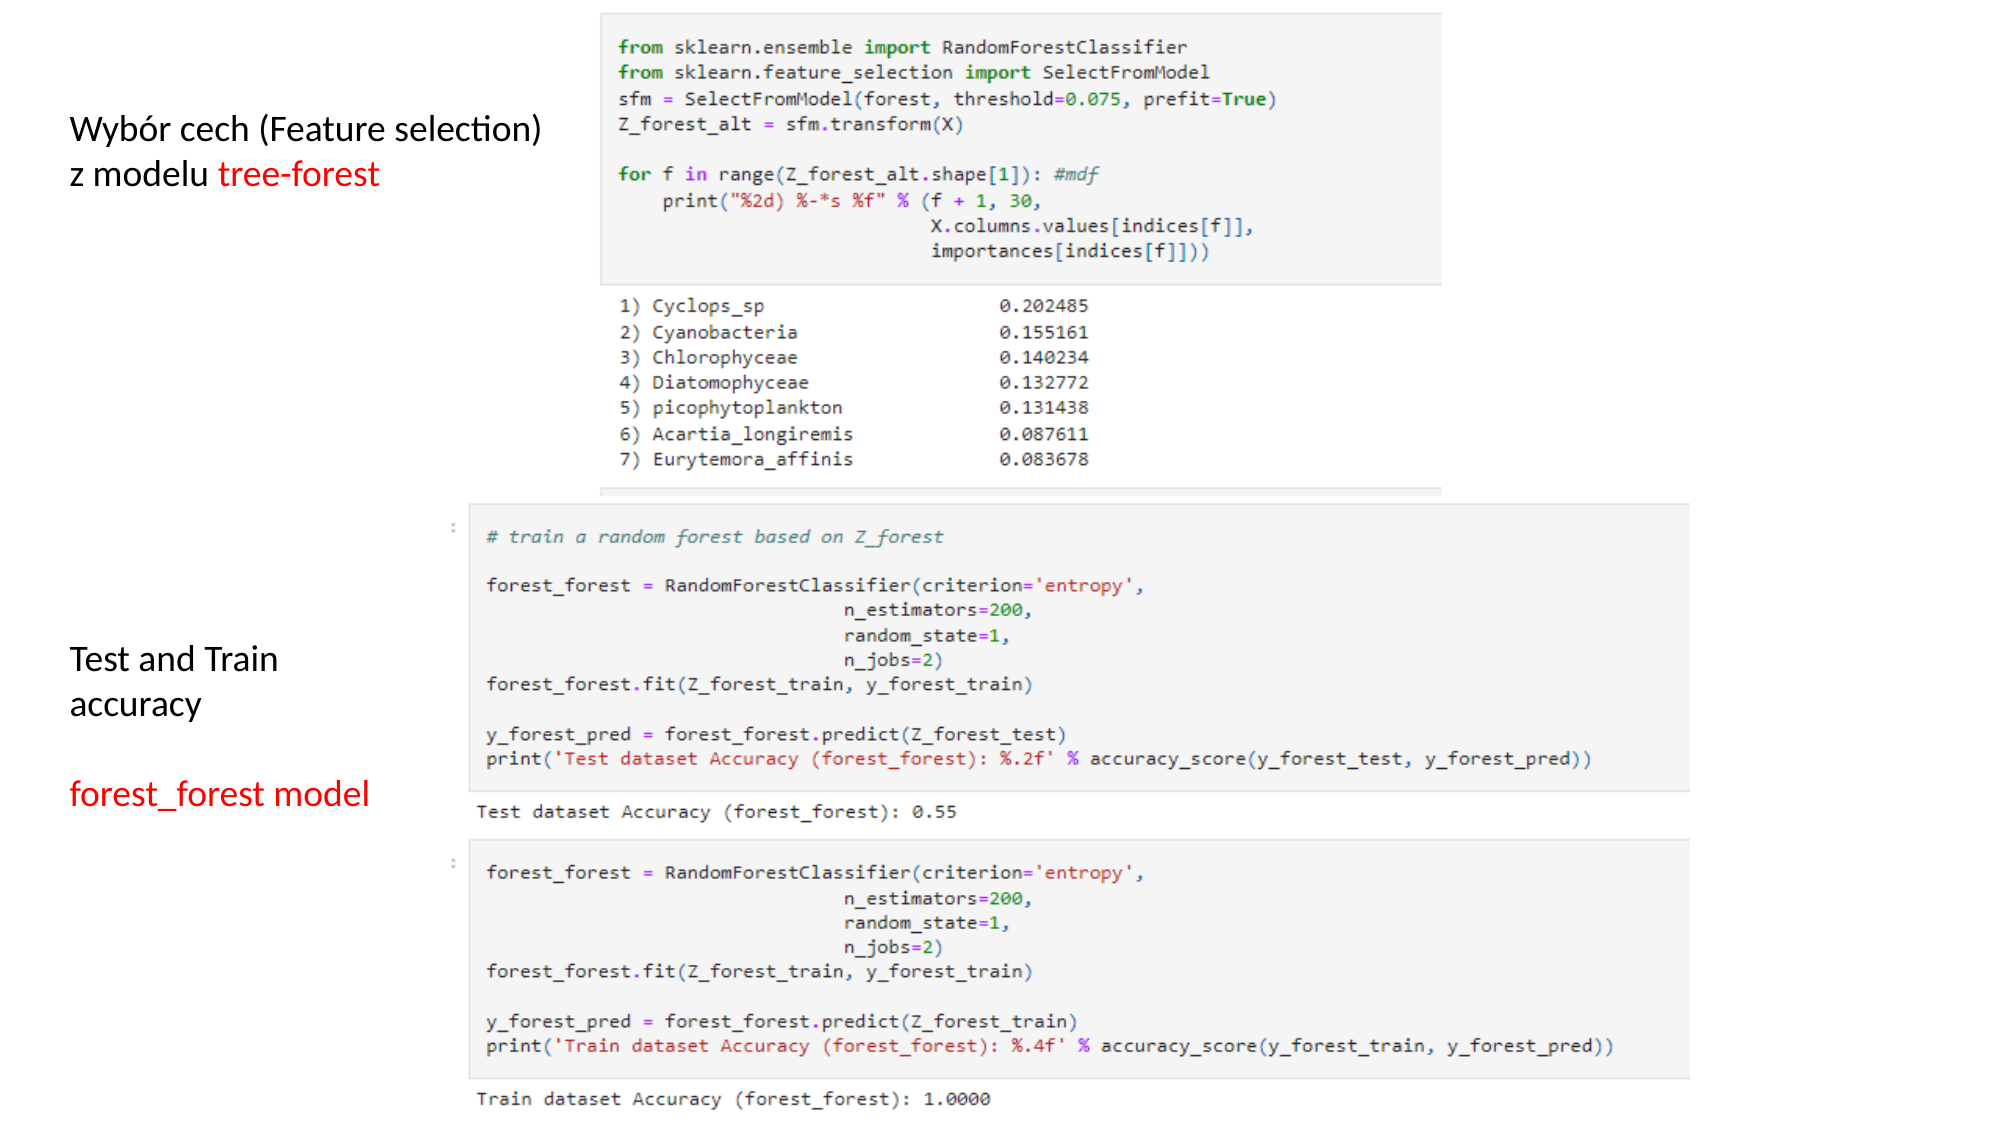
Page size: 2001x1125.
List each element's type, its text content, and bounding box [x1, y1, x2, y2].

text_box Wybór cech (Feature selection) z modelu tree-forest [54, 96, 577, 202]
text_box Test and Train accuracy forest_forest model [54, 626, 398, 822]
picture [450, 0, 1690, 1125]
